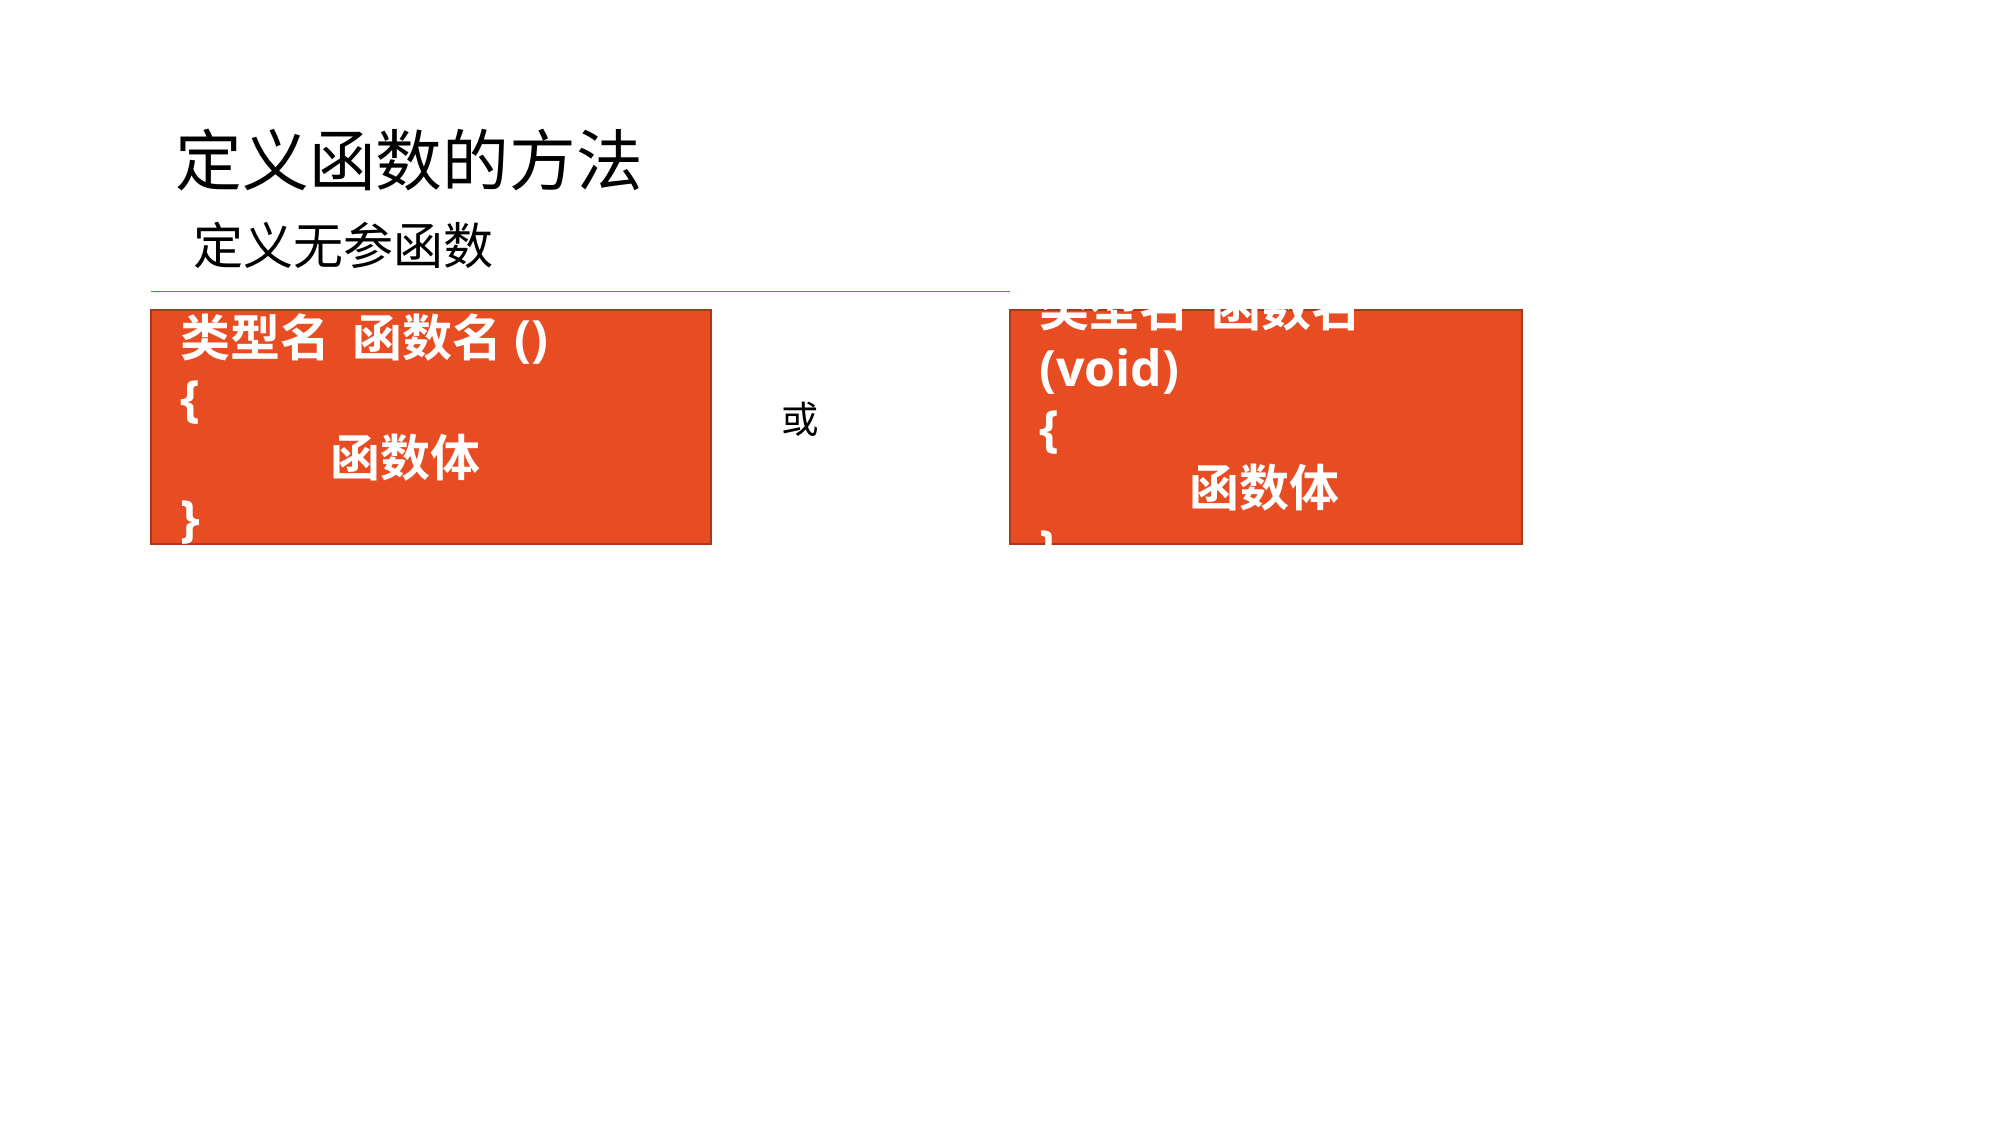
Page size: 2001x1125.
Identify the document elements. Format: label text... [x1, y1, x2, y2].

text_box 类型名 函数名() { 函数体 } [150, 309, 712, 545]
text_box 类型名 函数名(void) { 函数体 } [1009, 309, 1523, 545]
title 定义函数的方法 [160, 55, 1133, 273]
text_box 定义无参函数 [178, 207, 675, 283]
text_box 或 [766, 388, 835, 449]
